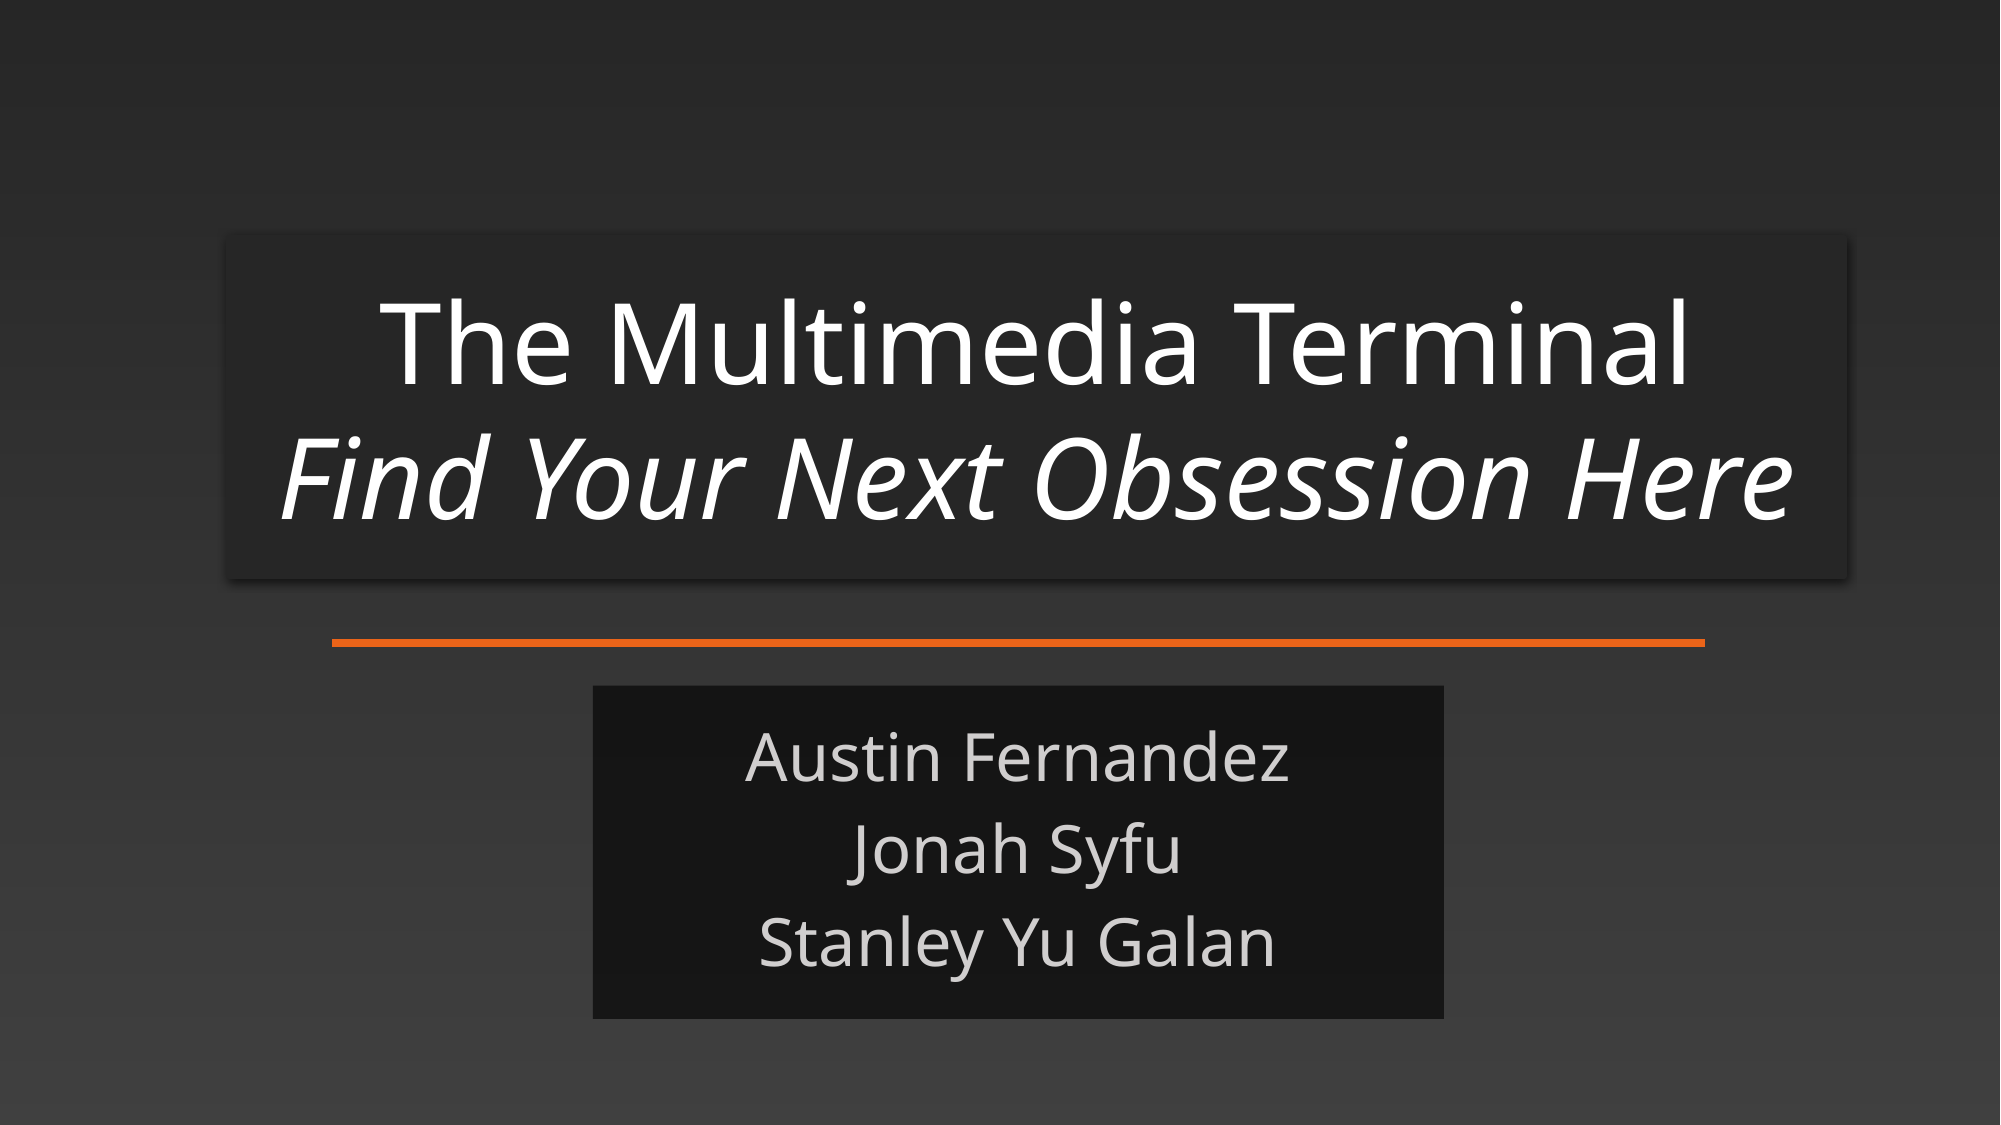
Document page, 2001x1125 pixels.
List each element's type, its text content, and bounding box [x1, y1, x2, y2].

subtitle Austin Fernandez Jonah Syfu Stanley Yu Galan [592, 685, 1444, 1019]
text_box The Multimedia Terminal Find Your Next Obsession Here [229, 238, 1844, 577]
